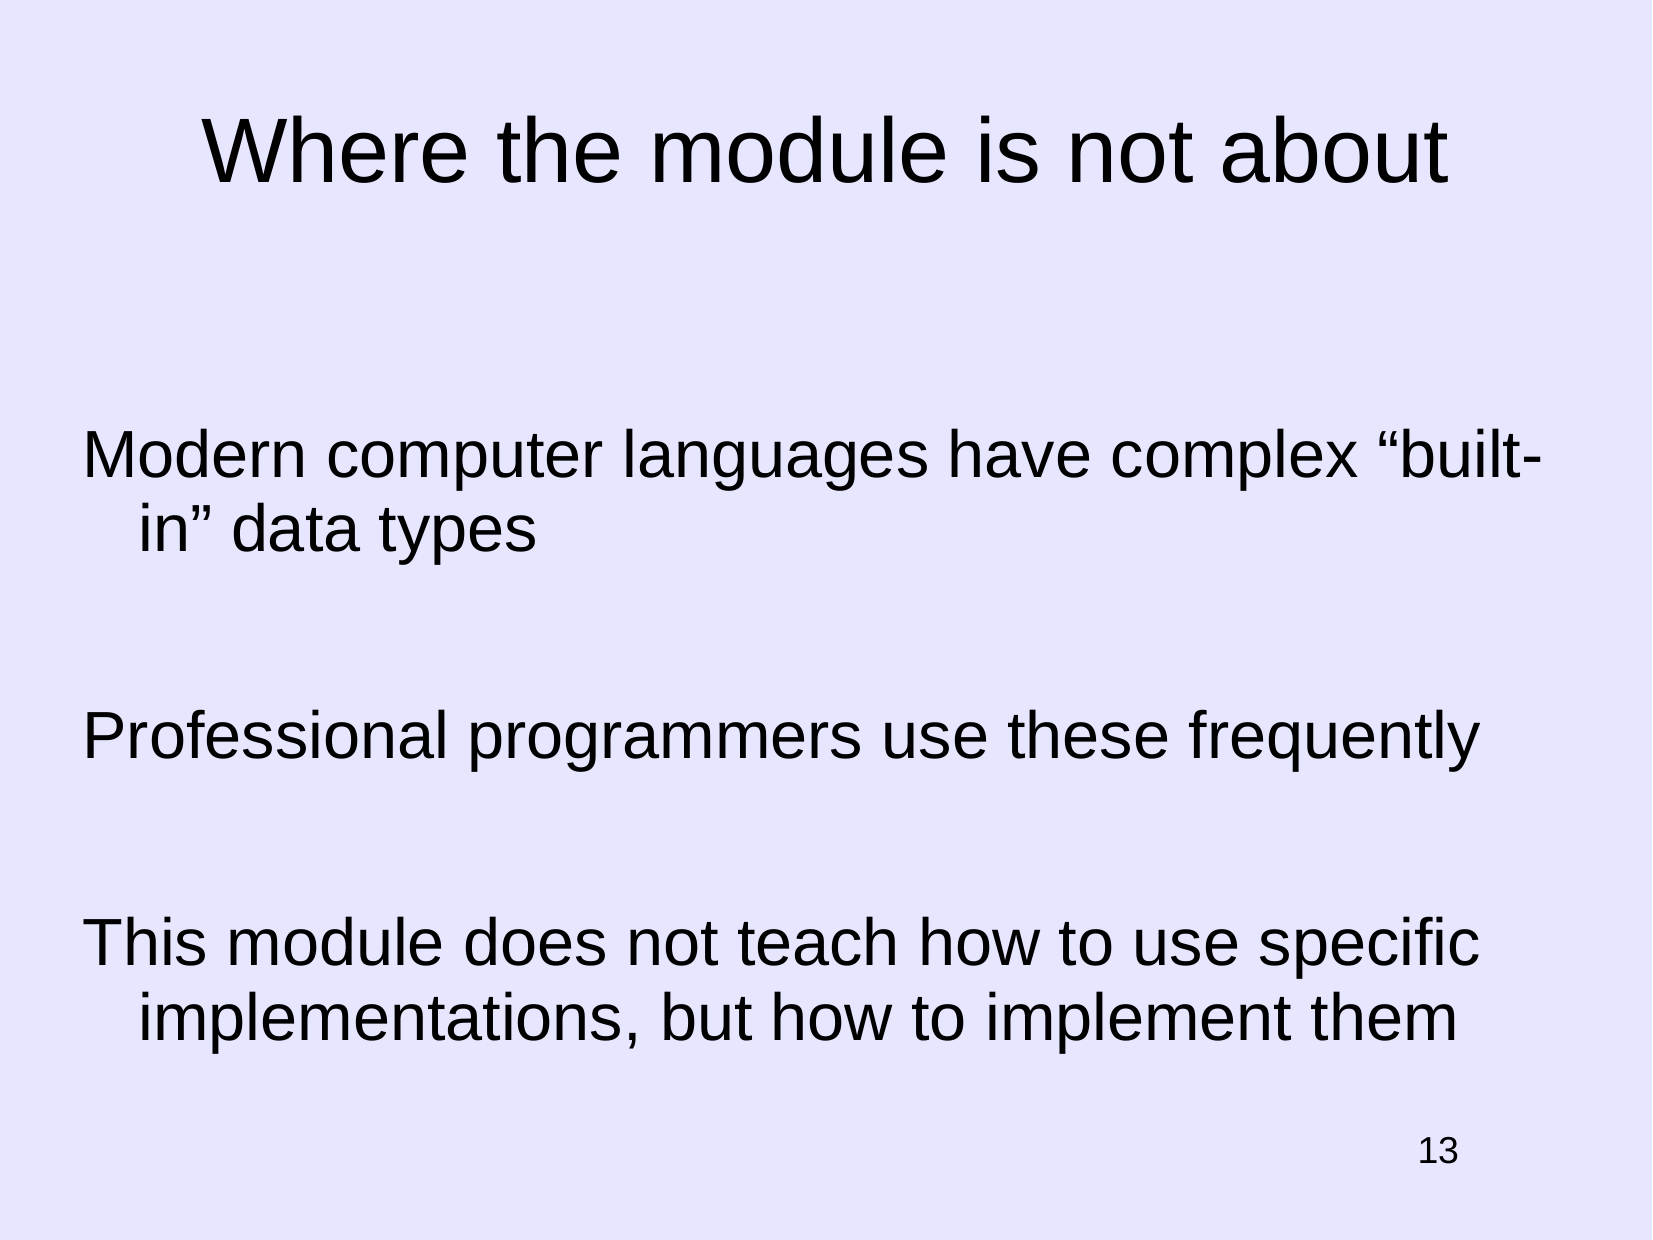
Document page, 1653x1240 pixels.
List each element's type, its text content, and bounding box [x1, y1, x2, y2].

slide_number 13 [1417, 1129, 1569, 1173]
list Modern computer languages have complex “built-in” data types Professional programmers use these frequently This module does not teach how to use specific implementations, but how to implement them [82, 417, 1570, 1108]
title Where the module is not about [82, 56, 1570, 249]
